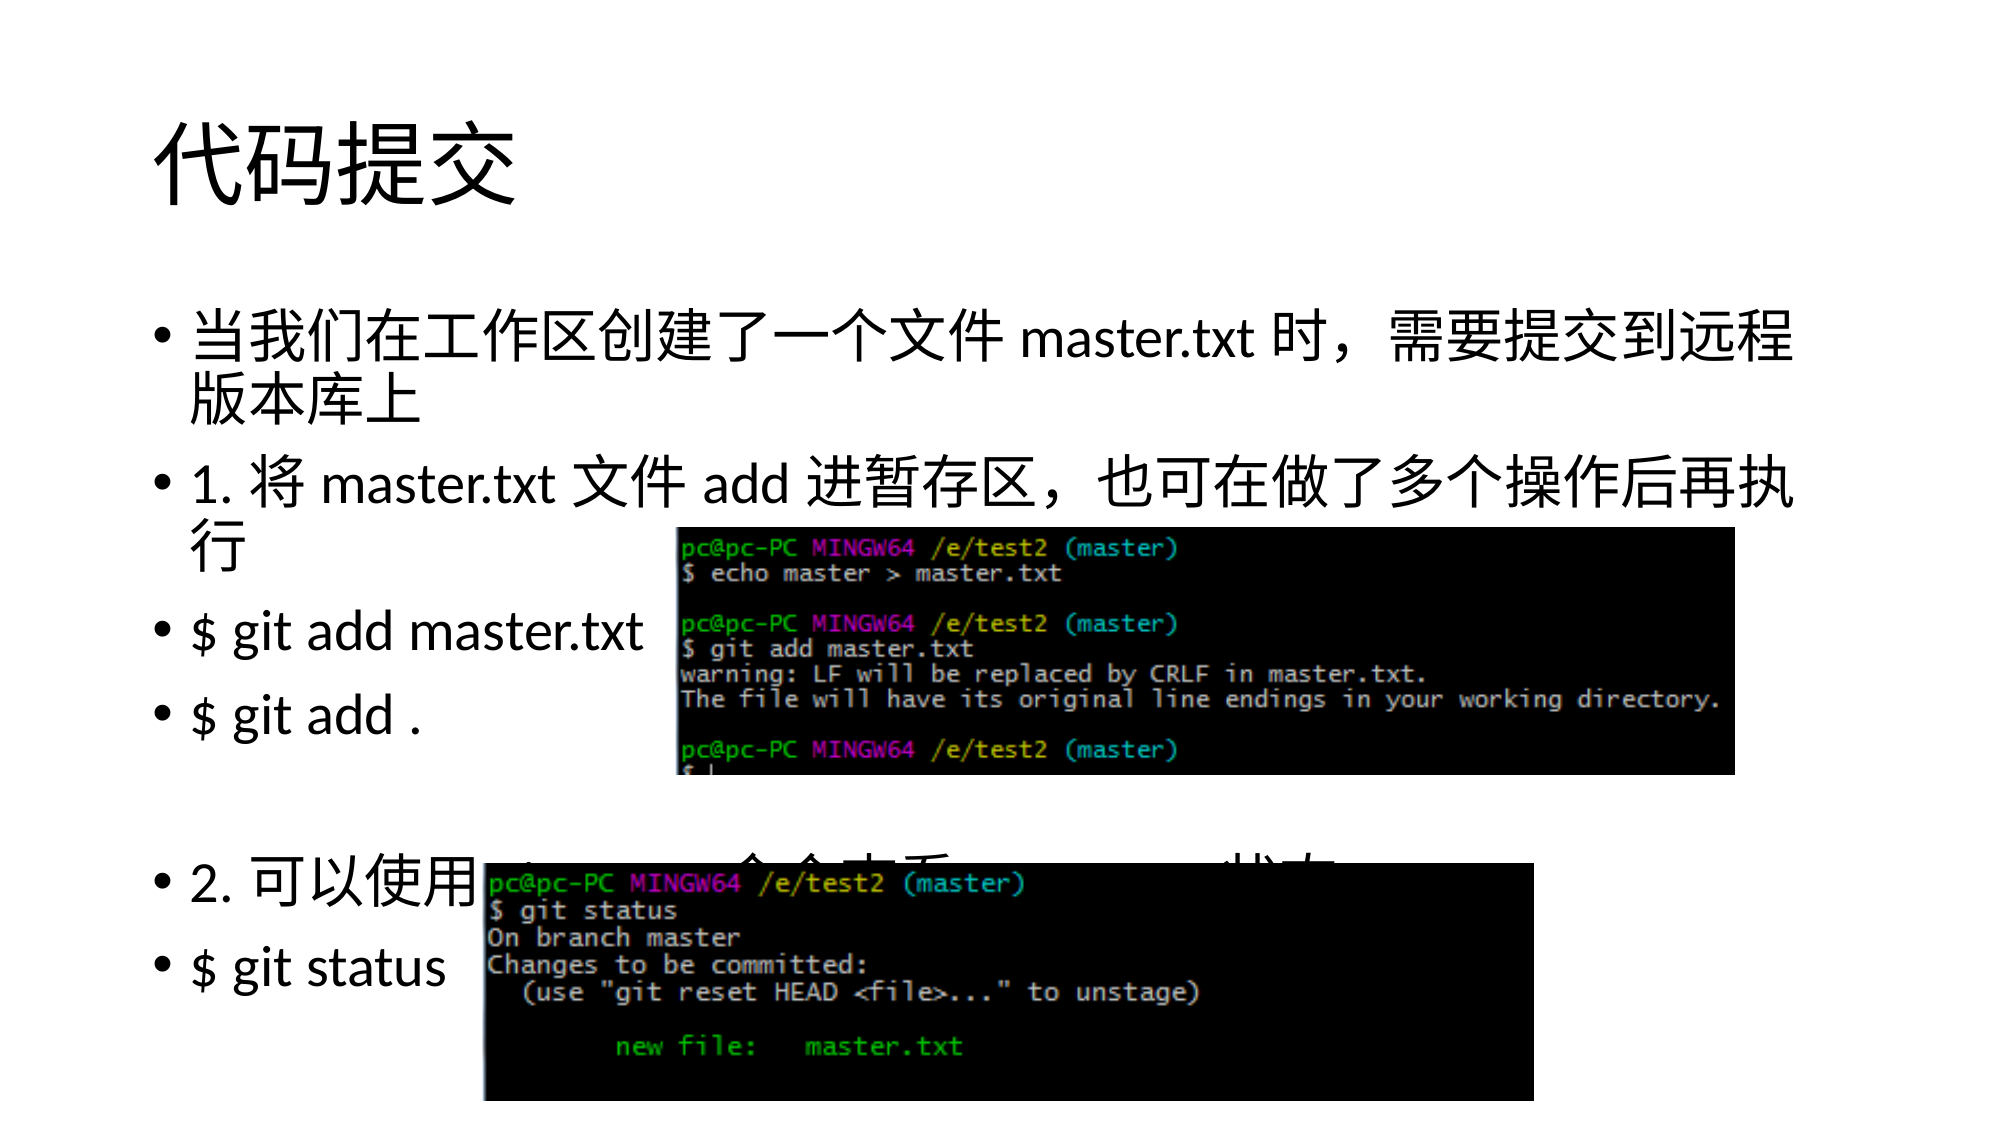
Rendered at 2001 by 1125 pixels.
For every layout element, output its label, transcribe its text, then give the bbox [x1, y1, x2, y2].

list 当我们在工作区创建了一个文件master.txt时，需要提交到远程版本库上 1.将master.txt文件add进暂存区，也可在做了多个操作后再执行 $ git add master.txt $ git add . 2.可以使用git status命令查看master.txt状态 $ git status [137, 299, 1863, 1014]
title 代码提交 [137, 59, 1863, 278]
picture [675, 527, 1735, 775]
picture [482, 863, 1534, 1101]
